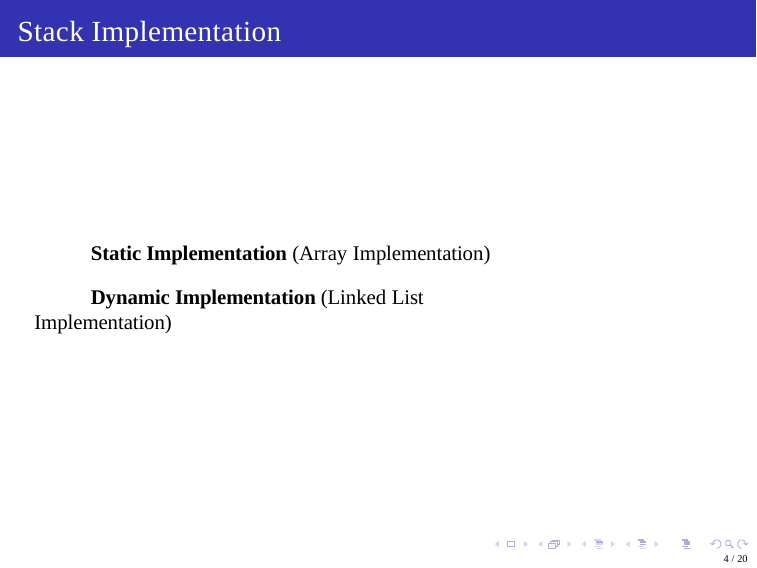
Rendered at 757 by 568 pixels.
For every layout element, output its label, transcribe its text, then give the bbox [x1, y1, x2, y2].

text_box Stack Implementation [15, 9, 283, 48]
text_box [0, 0, 756, 57]
slide_number 4 / 20 [712, 550, 754, 568]
text_box Static Implementation (Array Implementation) Dynamic Implementation (Linked List Implementation) [32, 237, 543, 334]
